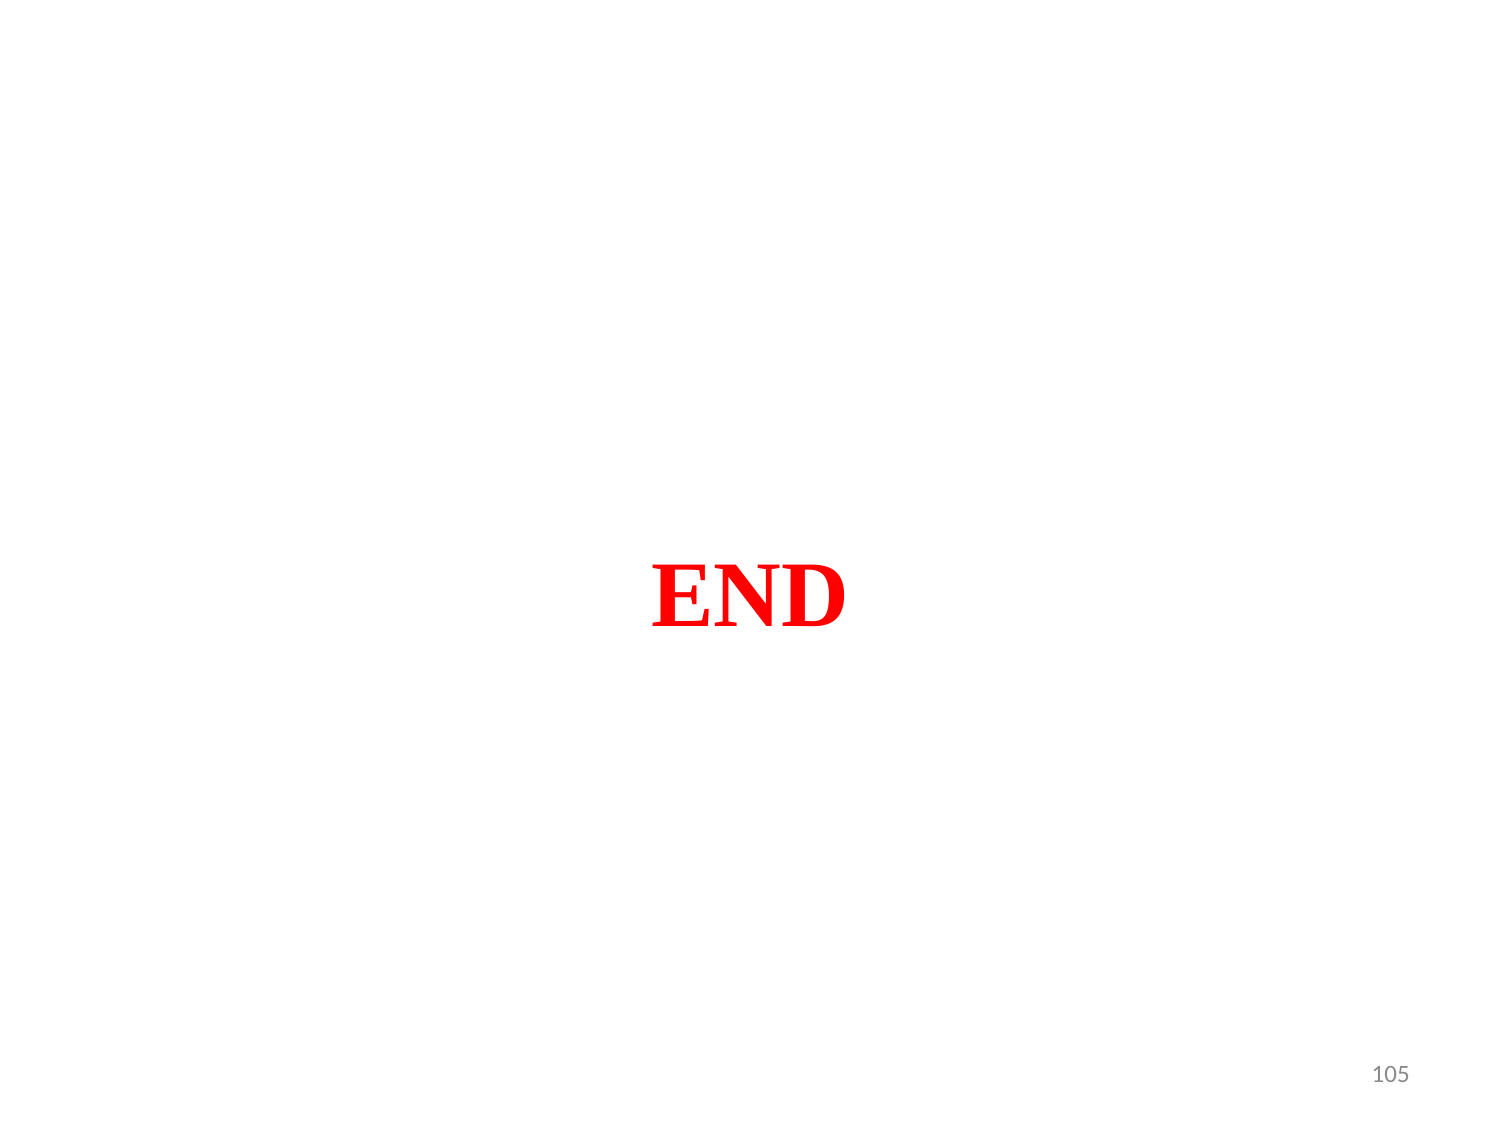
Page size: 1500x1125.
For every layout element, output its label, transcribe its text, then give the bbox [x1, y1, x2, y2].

list END [75, 262, 1425, 1005]
slide_number 105 [1074, 1042, 1425, 1103]
